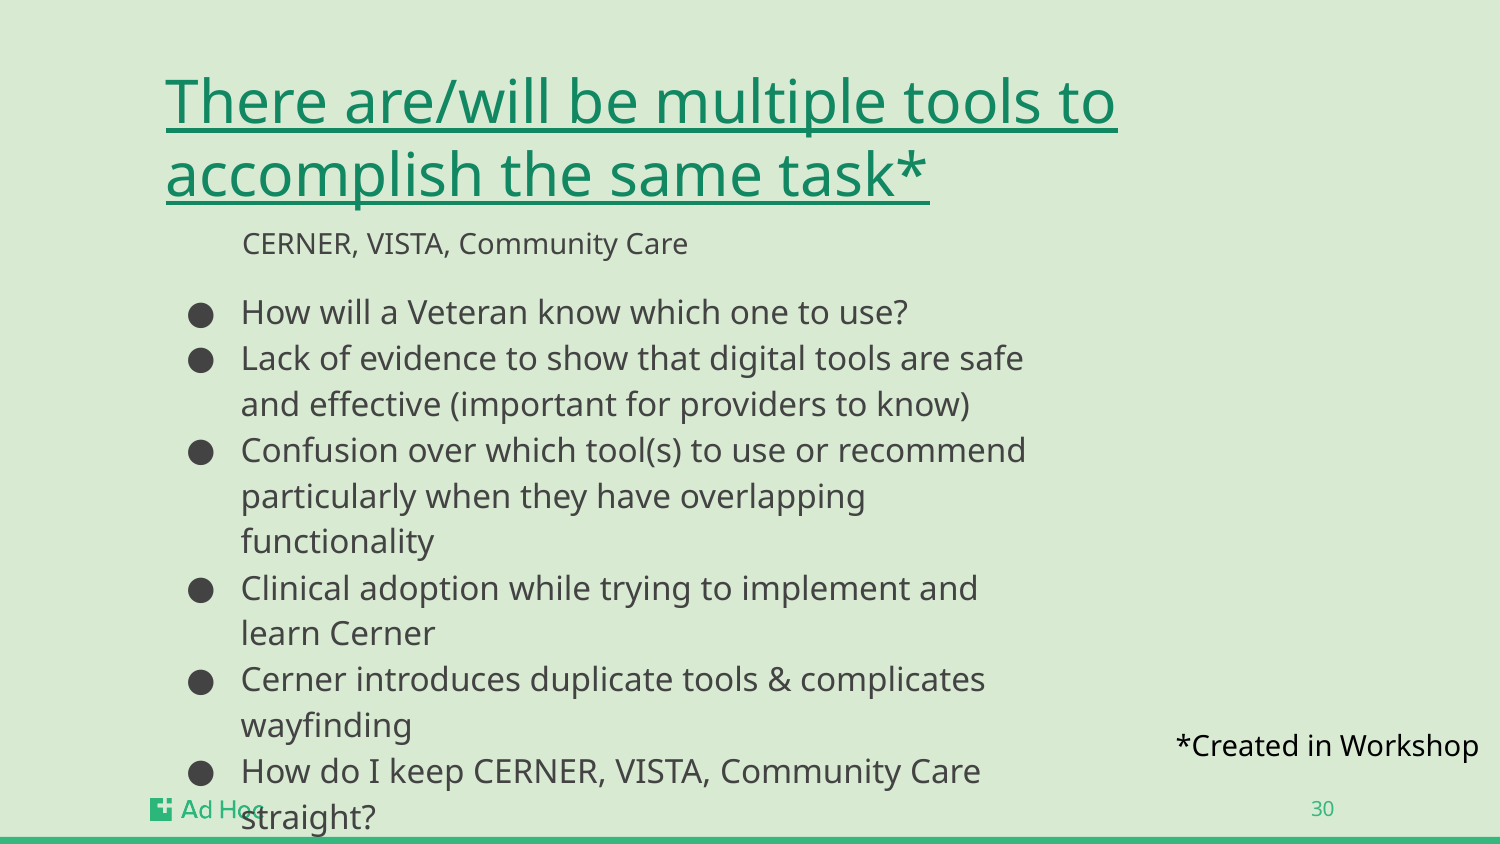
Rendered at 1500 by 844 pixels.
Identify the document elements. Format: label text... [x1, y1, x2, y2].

title There are/will be multiple tools to accomplish the same task* [150, 47, 1350, 142]
text_box CERNER, VISTA, Community Care [227, 210, 1319, 290]
text_box *Created in Workshop [817, 712, 1495, 792]
slide_number ‹#› [1260, 792, 1350, 842]
list How will a Veteran know which one to use? Lack of evidence to show that digital tools are safe and effective (important for providers to know) Confusion over which tool(s) to use or recommend particularly when they have overlapping functionality Clinical adoption while trying to implement and learn Cerner Cerner introduces duplicate tools & complicates wayfinding How do I keep CERNER, VISTA, Community Care straight? [150, 269, 1051, 831]
